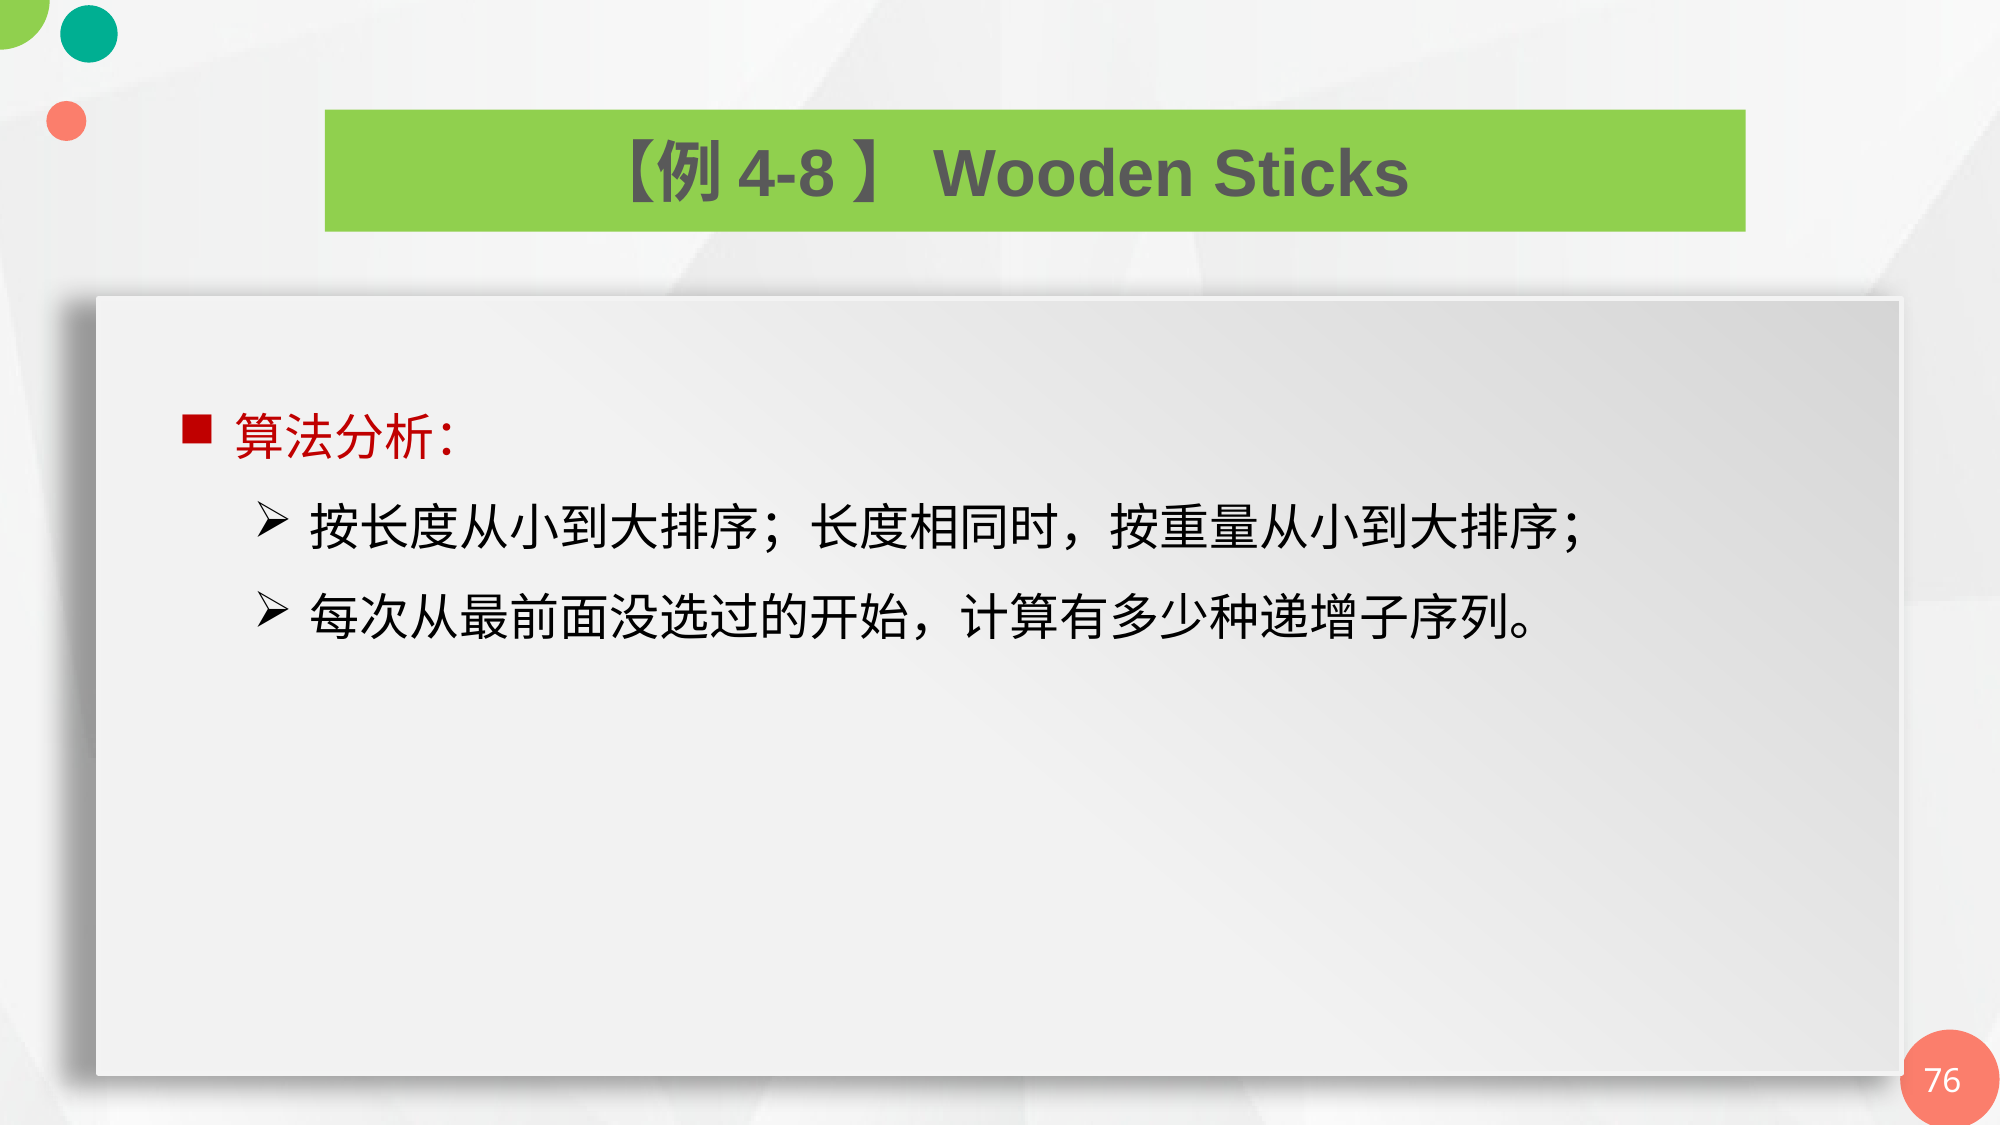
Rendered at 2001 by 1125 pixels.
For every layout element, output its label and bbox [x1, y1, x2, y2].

text_box [0, 0, 2000, 1125]
text_box [98, 109, 1902, 1074]
